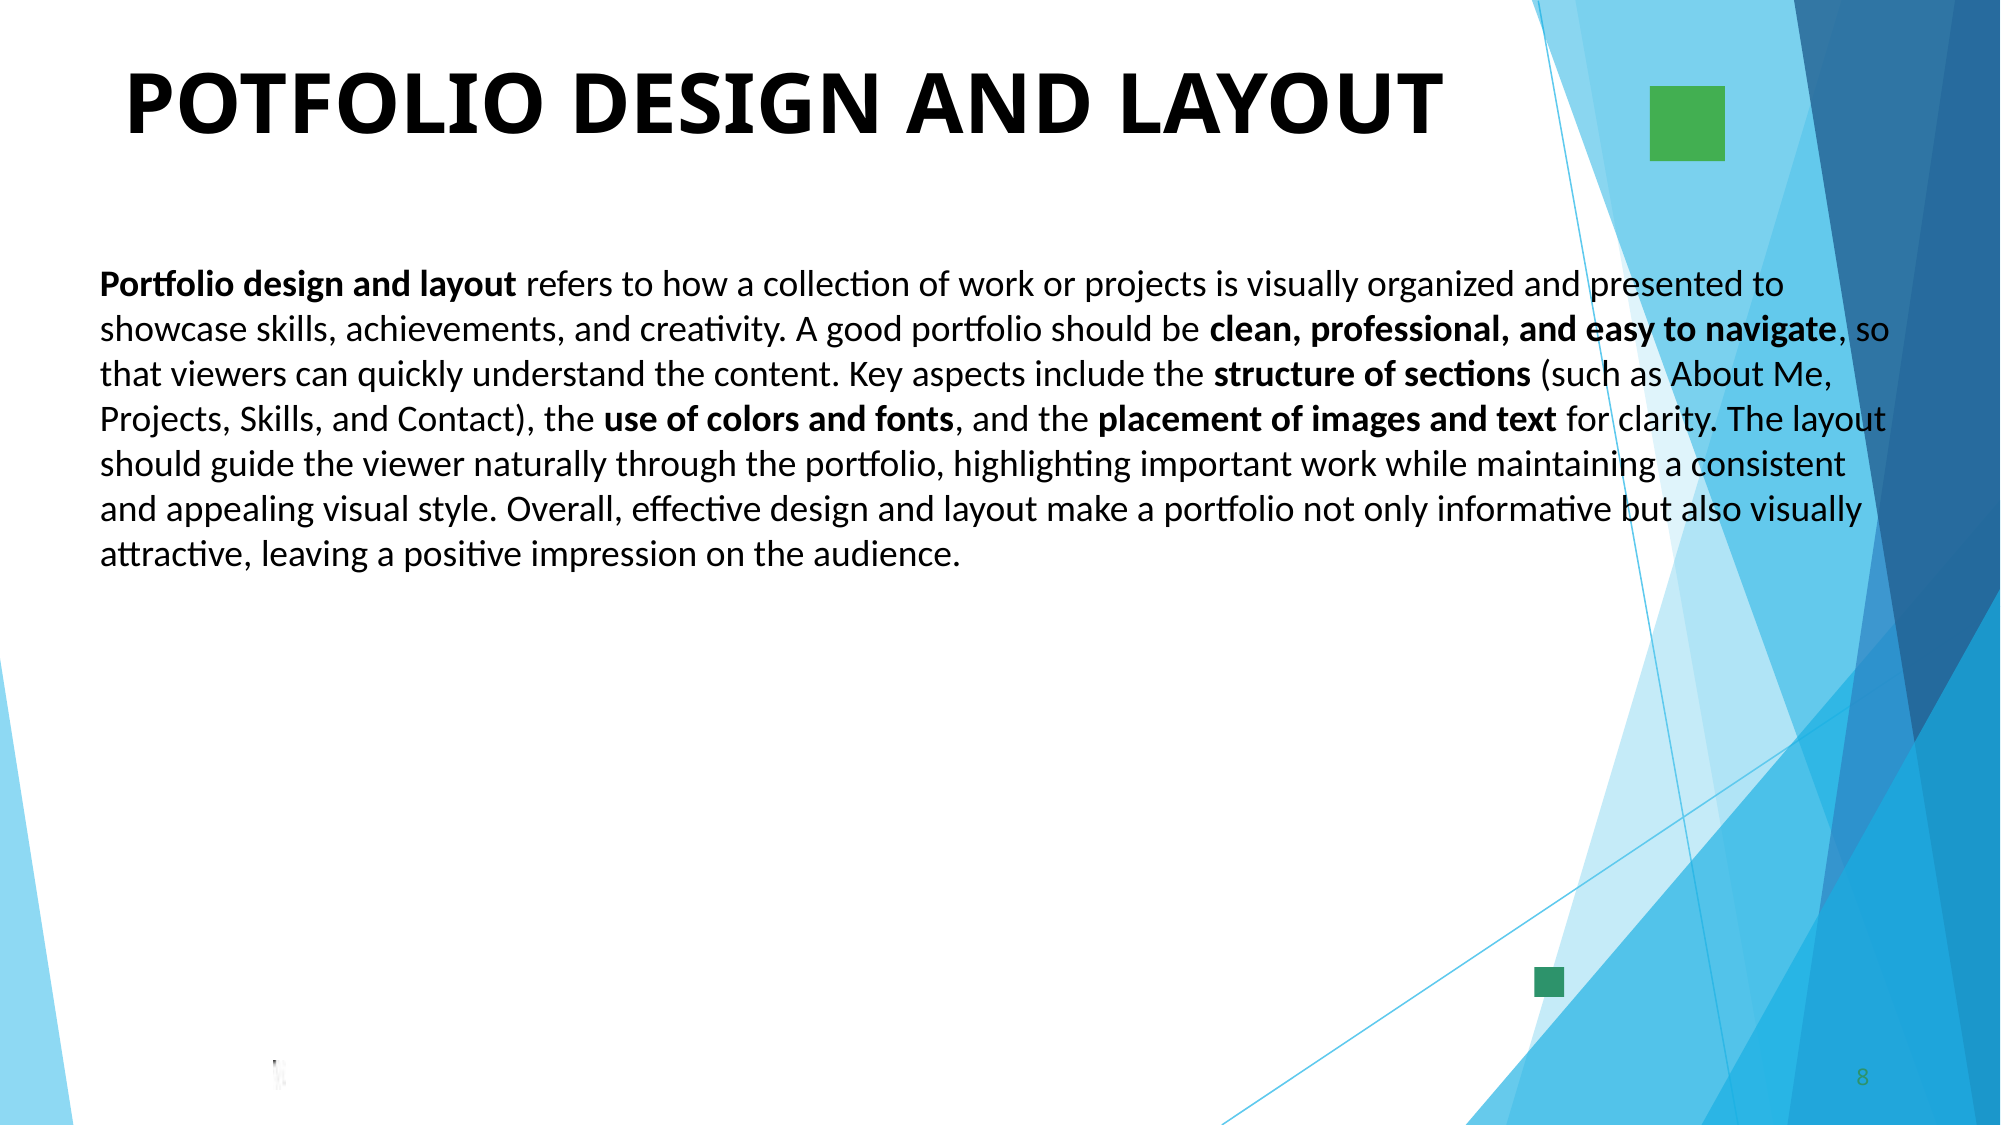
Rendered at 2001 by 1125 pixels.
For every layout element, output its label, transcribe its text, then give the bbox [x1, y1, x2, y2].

text_box [1649, 86, 1725, 162]
text_box 8 [1849, 1061, 1888, 1095]
list Portfolio design and layout refers to how a collection of work or projects is visually organized and presented to showcase skills, achievements, and creativity. A good portfolio should be clean, professional, and easy to navigate, so that viewers can quickly understand the content. Key aspects include the structure of sections (such as About Me, Projects, Skills, and Contact), the use of colors and fonts, and the placement of images and text for clarity. The layout should guide the viewer naturally through the portfolio, highlighting important work while maintaining a consistent and appealing visual style. Overall, effective design and layout make a portfolio not only informative but also visually attractive, leaving a positive impression on the audience. [99, 258, 1900, 623]
text_box [1534, 967, 1565, 997]
picture [273, 1060, 287, 1091]
text_box POTFOLIO DESIGN AND LAYOUT [121, 47, 1564, 150]
